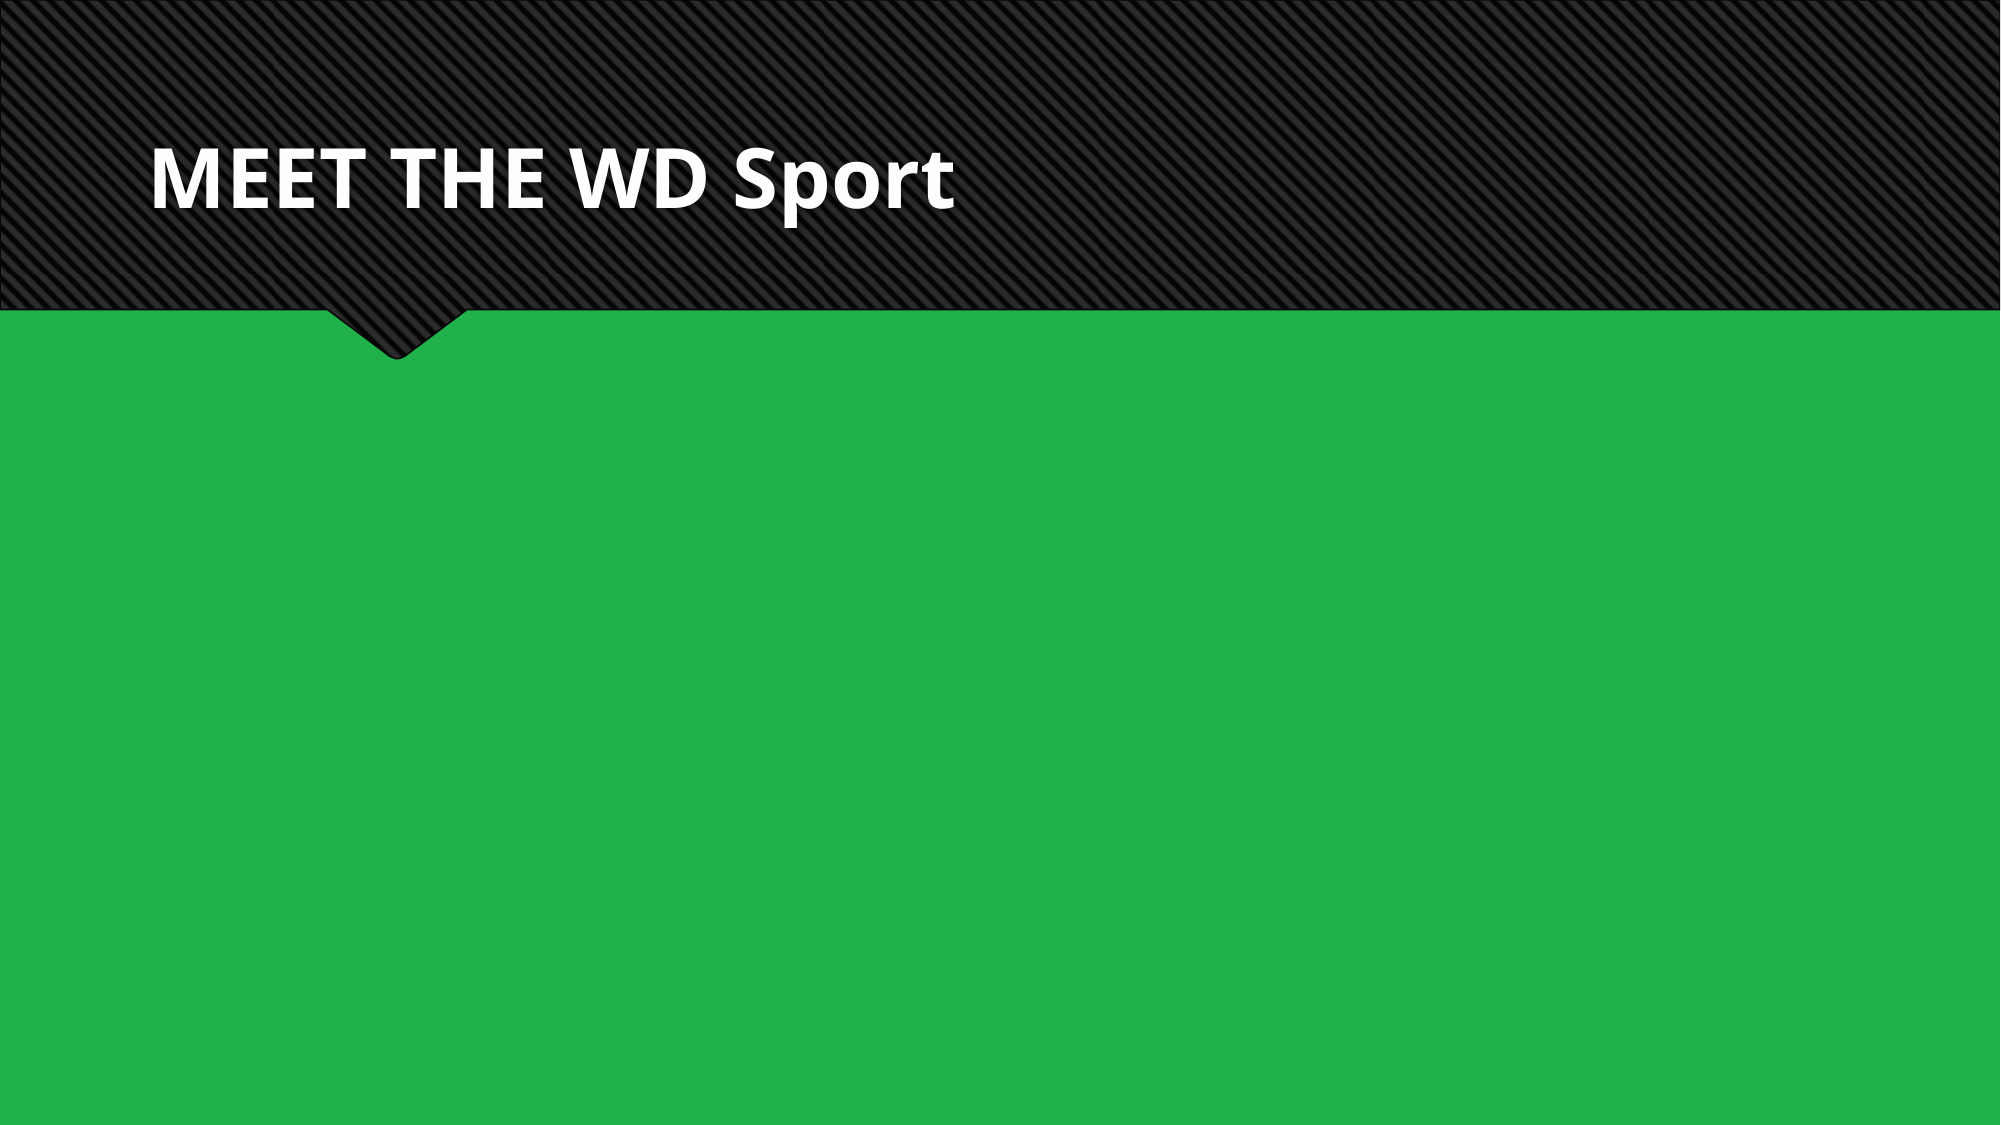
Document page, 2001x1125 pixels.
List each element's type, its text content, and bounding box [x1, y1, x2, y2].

title MEET THE WD Sport [132, 73, 1868, 233]
